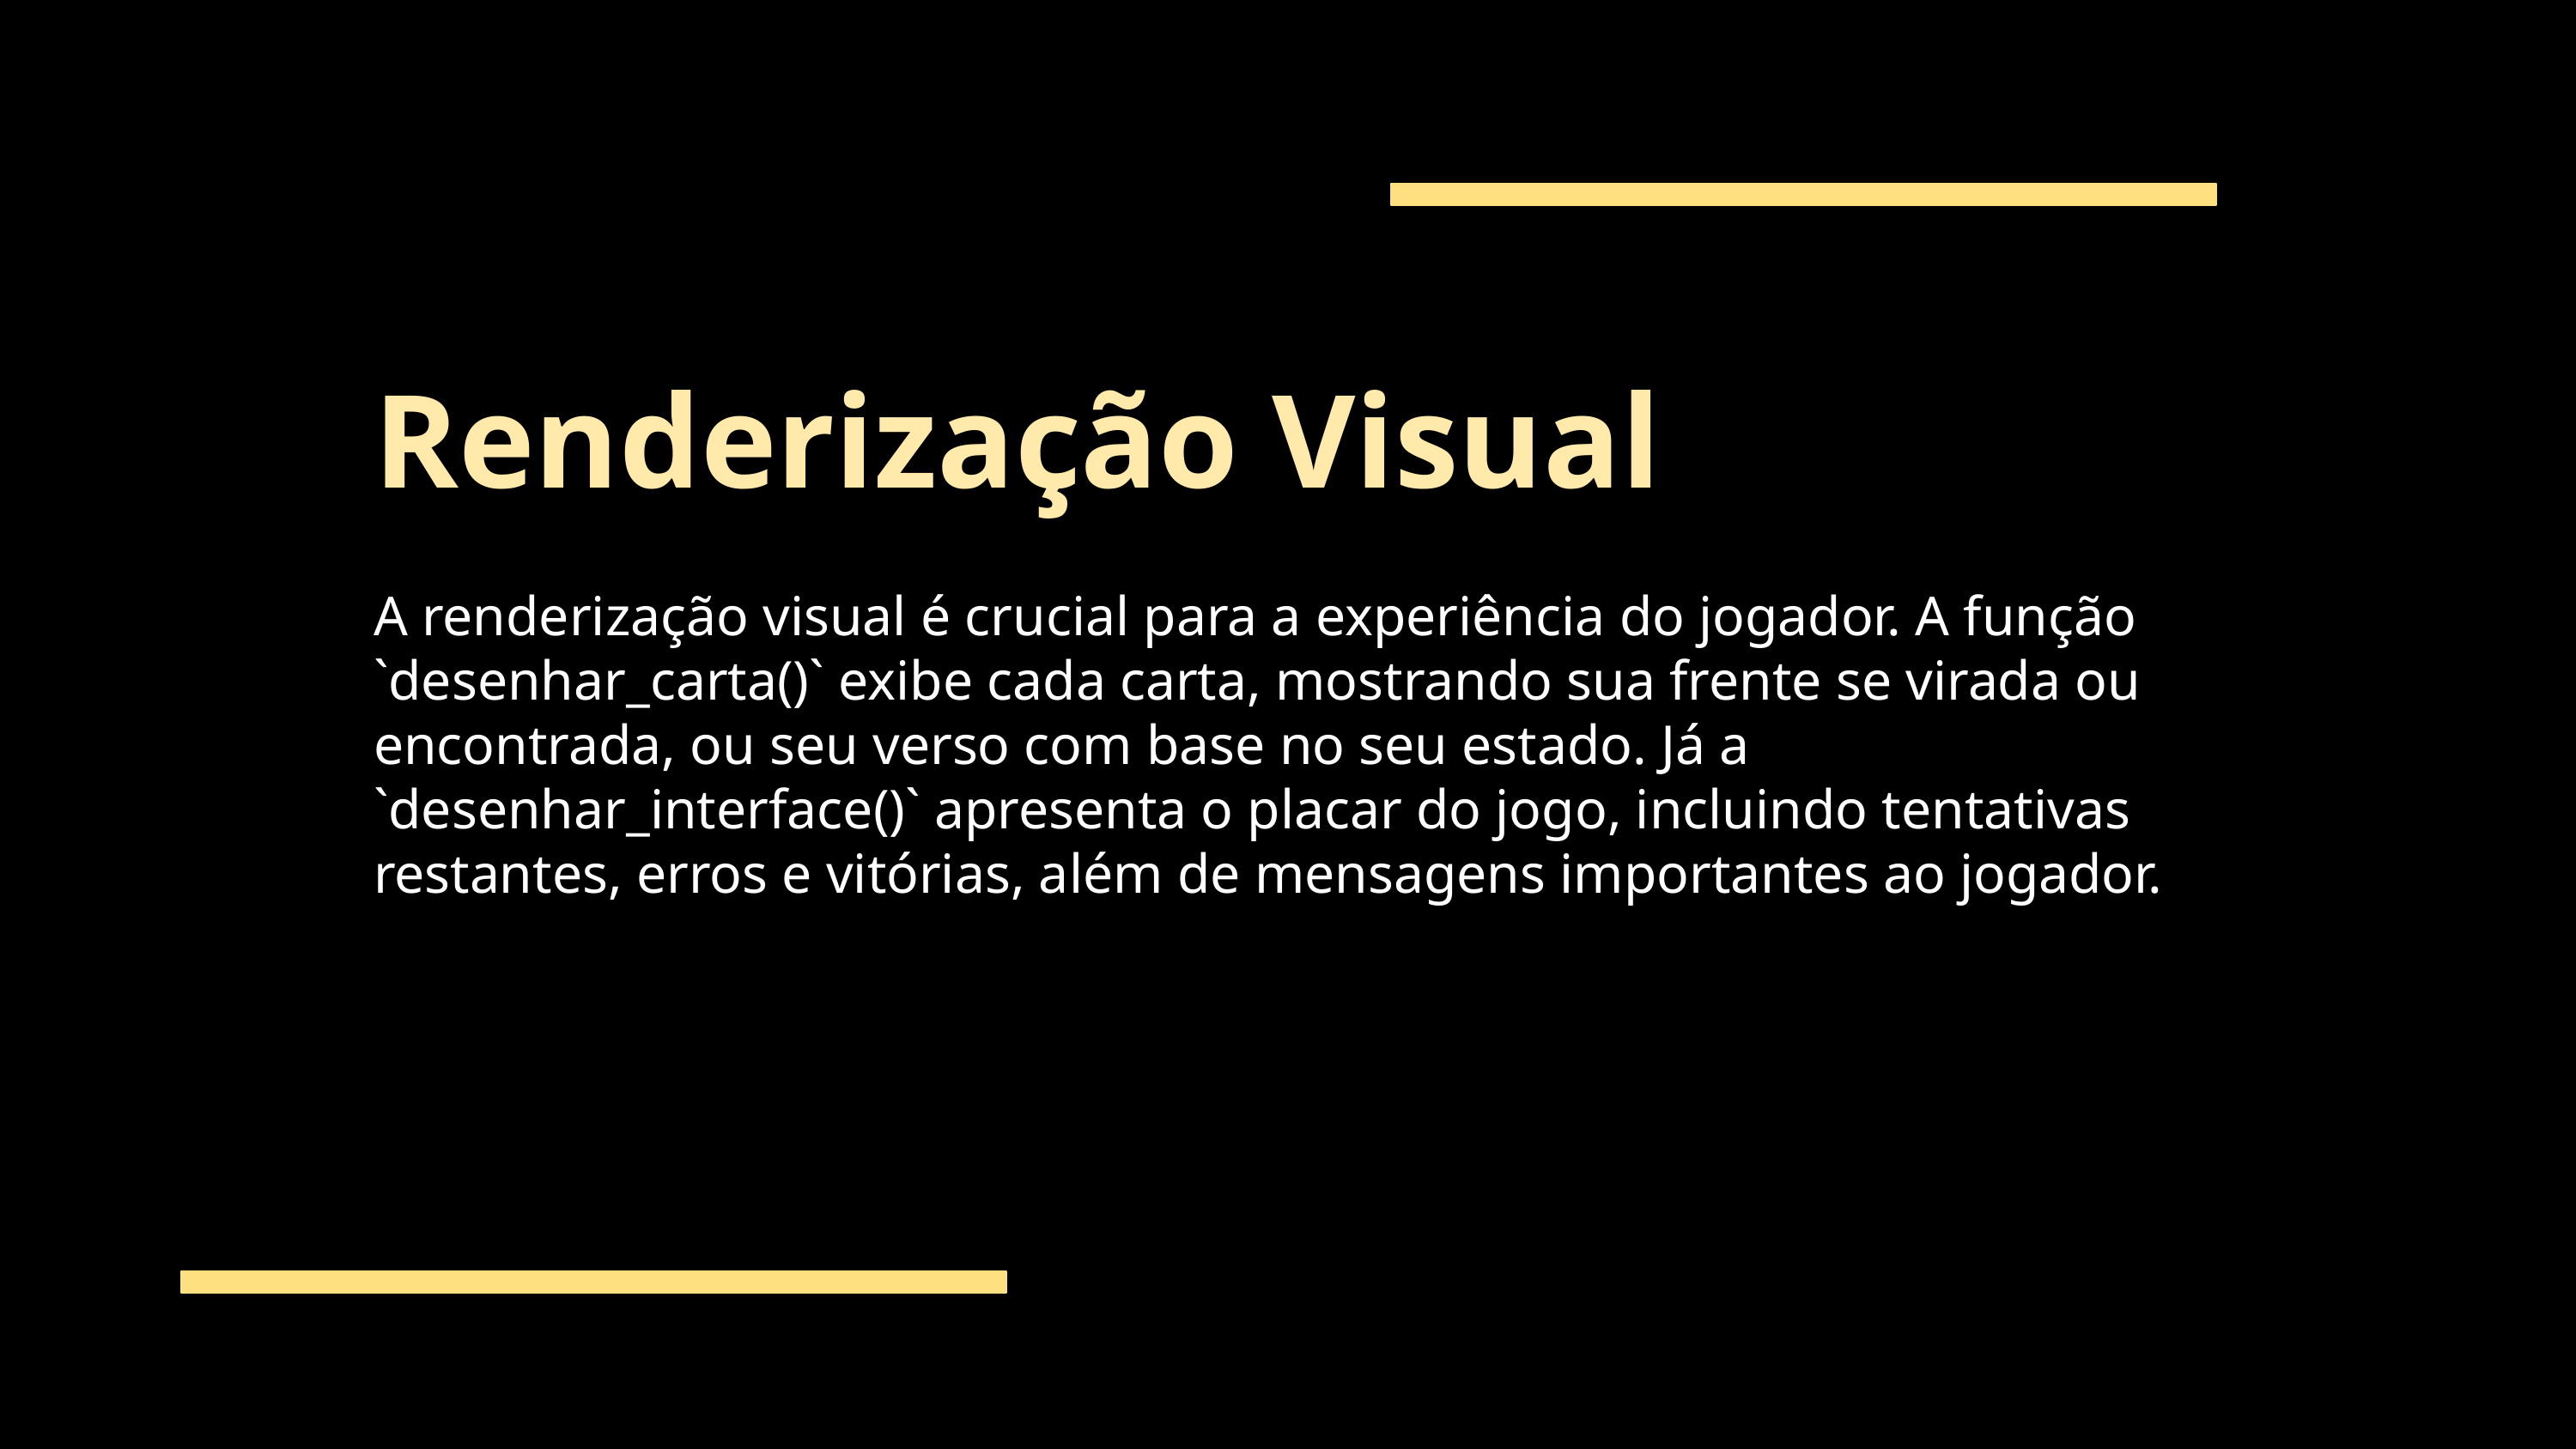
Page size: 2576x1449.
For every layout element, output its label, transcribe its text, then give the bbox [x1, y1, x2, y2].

text_box [1391, 184, 2217, 205]
text_box [180, 1271, 1006, 1294]
text_box A renderização visual é crucial para a experiência do jogador. A função `desenhar_carta()` exibe cada carta, mostrando sua frente se virada ou encontrada, ou seu verso com base no seu estado. Já a `desenhar_interface()` apresenta o placar do jogo, incluindo tentativas restantes, erros e vitórias, além de mensagens importantes ao jogador. [361, 555, 2217, 931]
text_box Renderização Visual [361, 366, 2217, 508]
